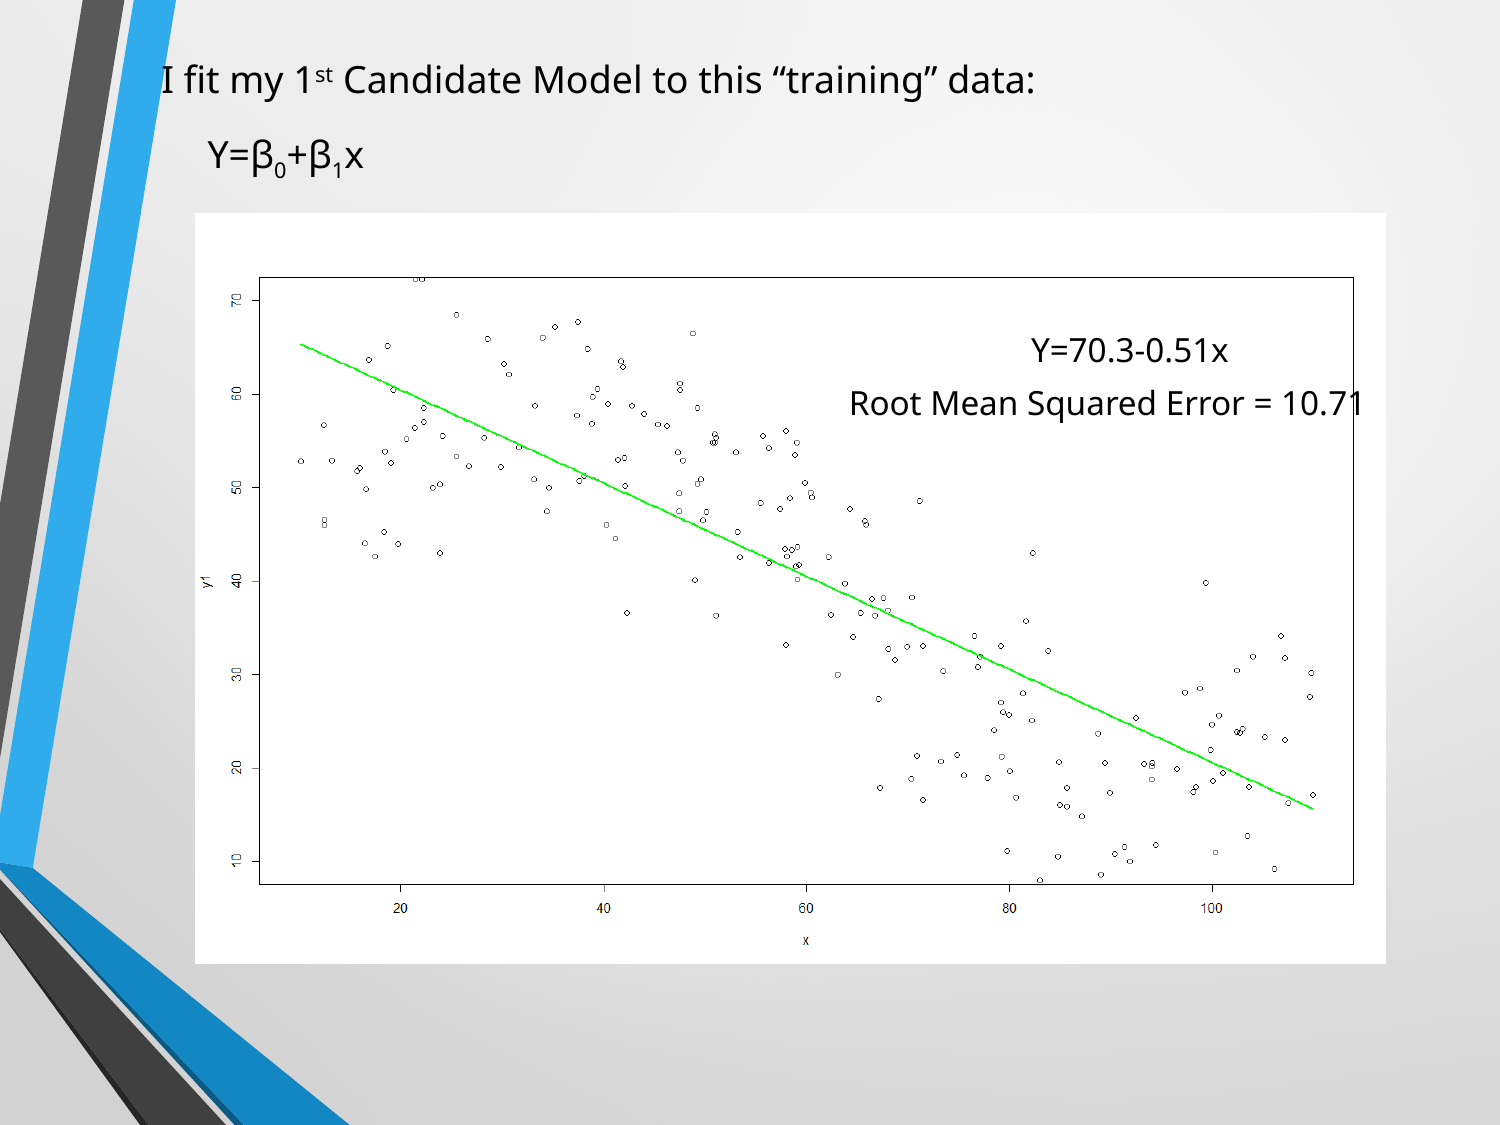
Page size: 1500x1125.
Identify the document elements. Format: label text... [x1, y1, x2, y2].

picture [195, 213, 1386, 964]
text_box Y=β0+β1x [192, 124, 379, 190]
text_box I fit my 1st Candidate Model to this “training” data: [146, 49, 1061, 109]
